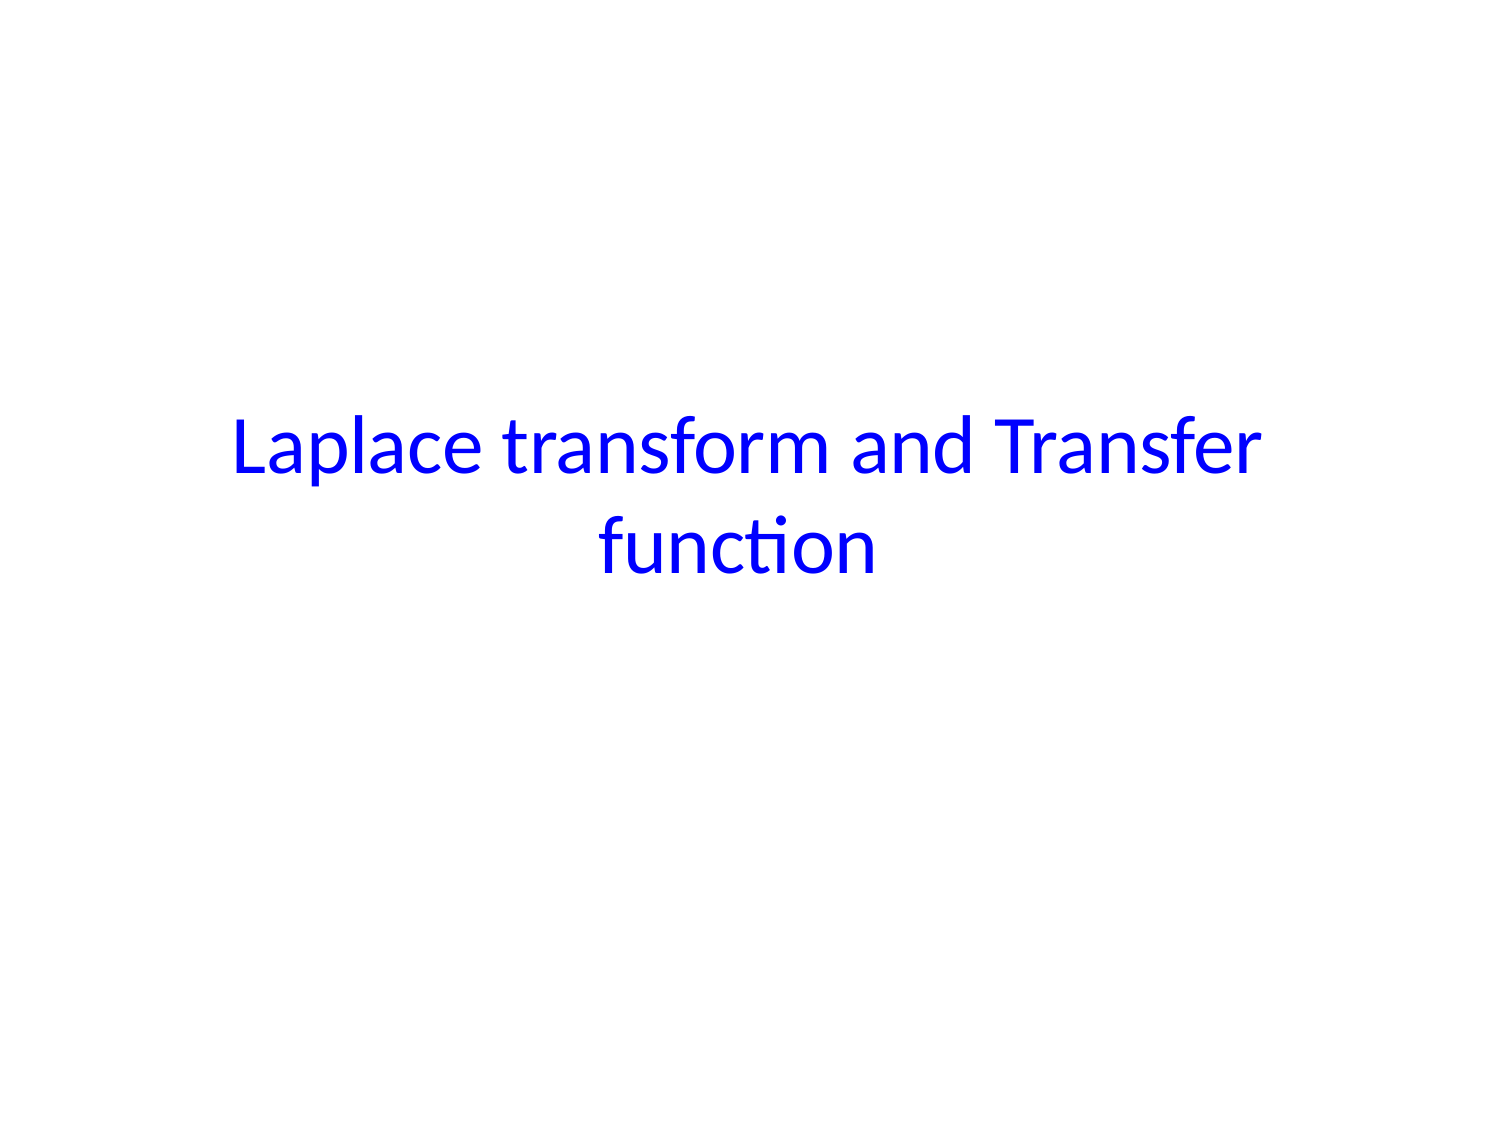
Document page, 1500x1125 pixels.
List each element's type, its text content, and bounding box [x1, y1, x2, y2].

title Laplace transform and Transfer function [75, 388, 1400, 591]
